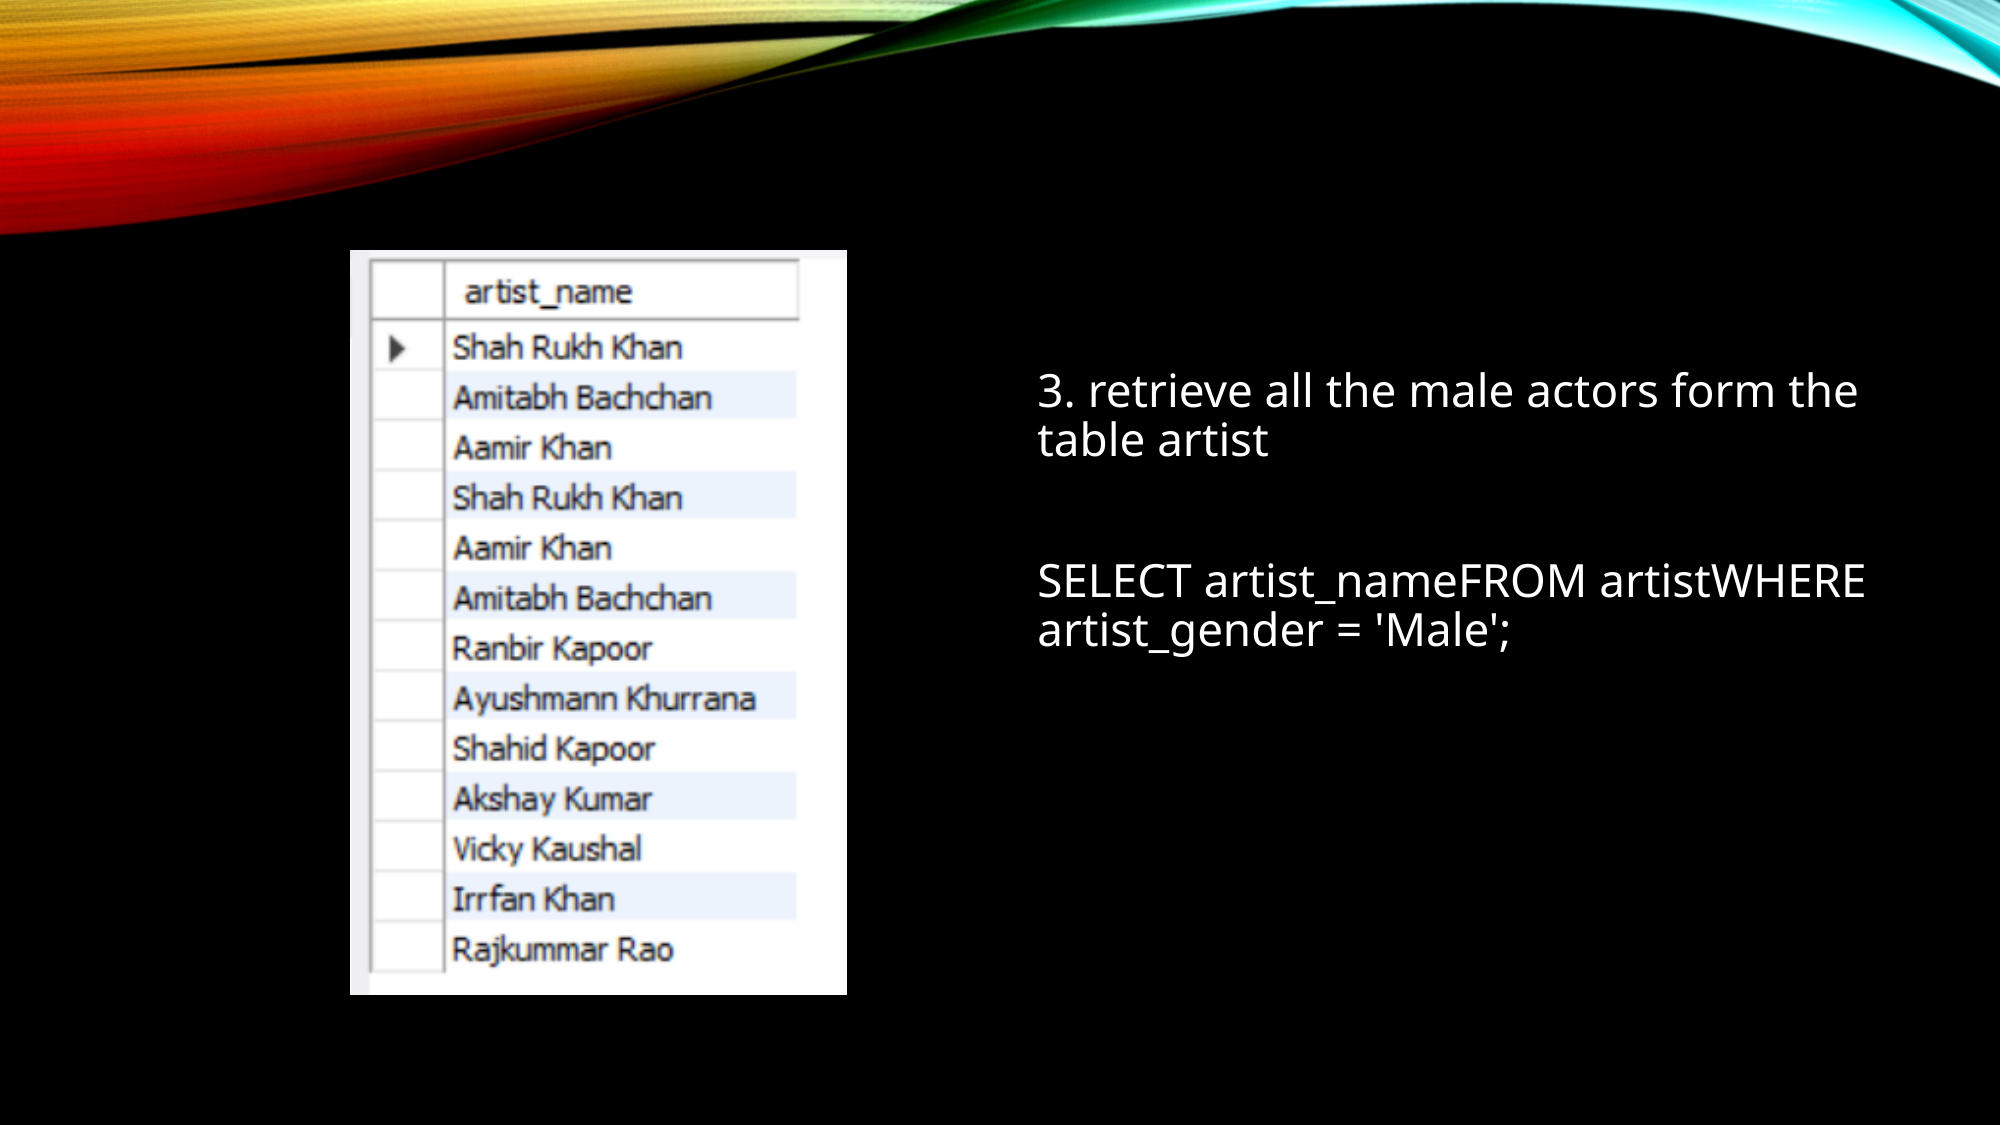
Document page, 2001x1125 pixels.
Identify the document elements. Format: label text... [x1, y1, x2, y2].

list 3. retrieve all the male actors form the table artist SELECT artist_nameFROM artistWHERE artist_gender = 'Male'; [1022, 360, 1888, 1021]
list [349, 249, 847, 995]
picture [0, 0, 2000, 237]
